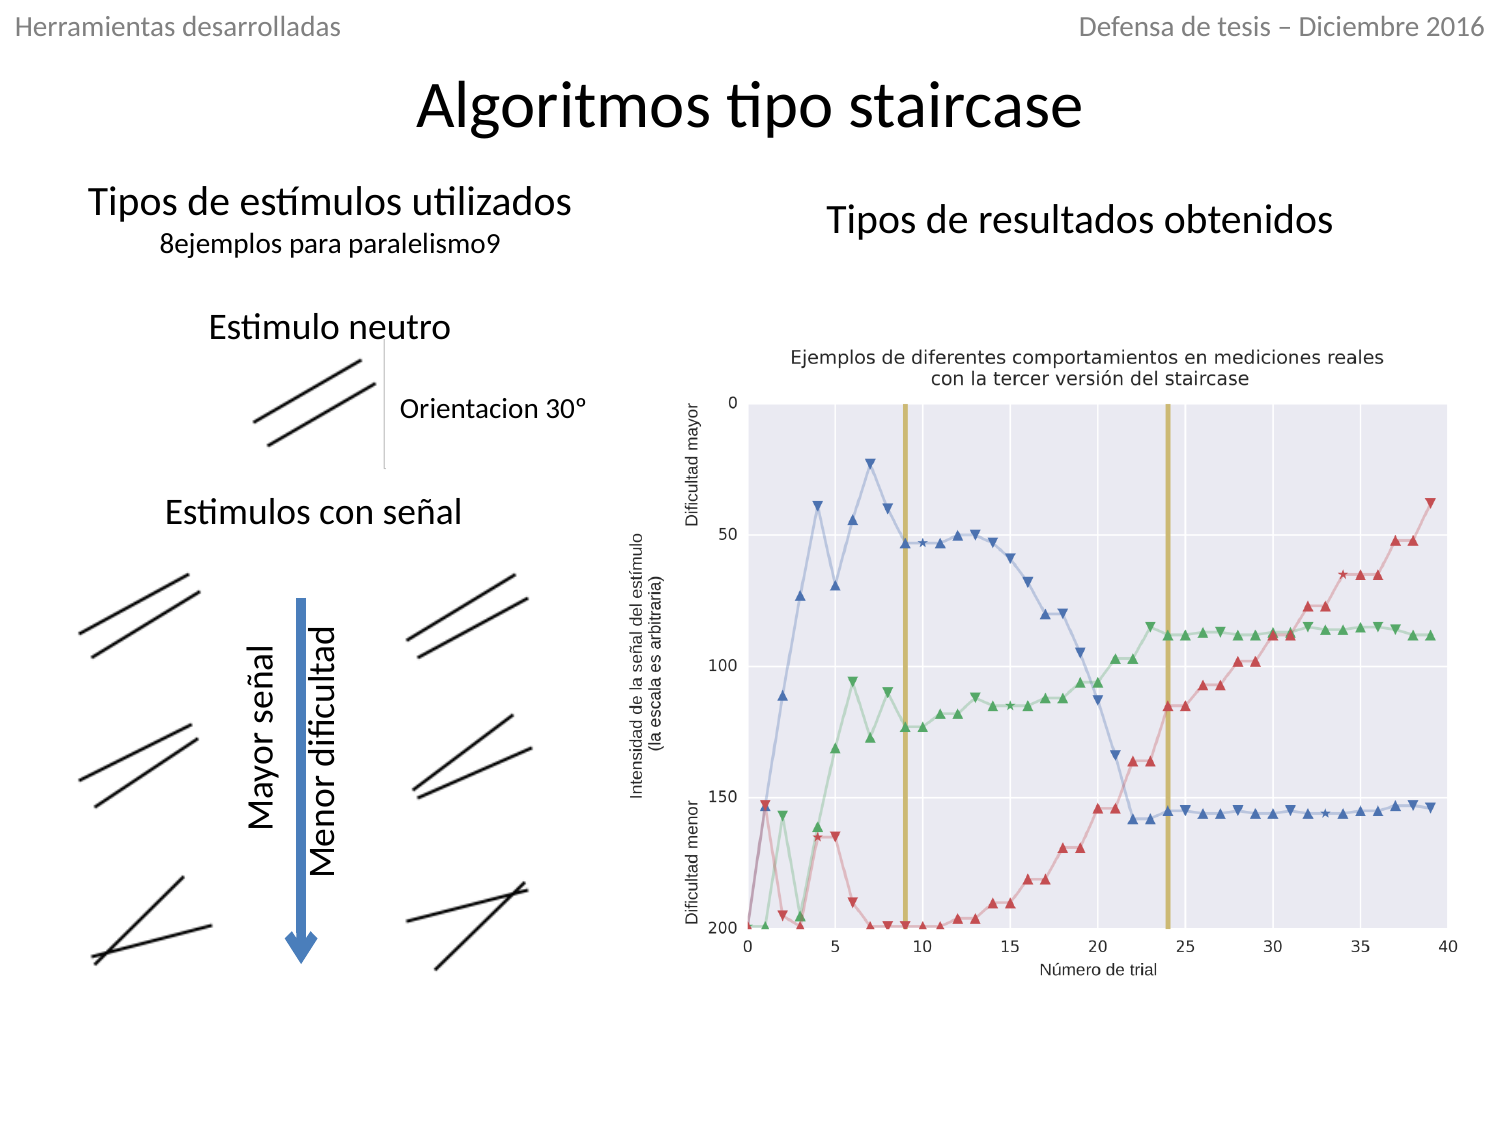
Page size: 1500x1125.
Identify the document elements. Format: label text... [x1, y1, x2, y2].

picture [398, 843, 545, 990]
text_box Algoritmos tipo staircase [0, 53, 1500, 148]
text_box Orientacion 30º [390, 382, 603, 432]
picture [69, 857, 222, 1010]
text_box Estimulo neutro [193, 294, 467, 355]
text_box Menor dificultad [306, 621, 365, 894]
picture [395, 544, 545, 837]
text_box Estimulos con señal [150, 479, 478, 540]
text_box Defensa de tesis – Diciembre 2016 [1009, 0, 1500, 50]
text_box Mayor señal [227, 642, 289, 846]
text_box Herramientas desarrolladas [0, 0, 491, 50]
picture [618, 337, 1469, 990]
picture [241, 338, 386, 481]
text_box Menor dificultad [289, 621, 296, 894]
text_box Tipos de estímulos utilizados 8ejemplos para paralelismo9 [73, 166, 588, 267]
text_box Tipos de resultados obtenidos [811, 184, 1349, 250]
picture [69, 542, 219, 836]
